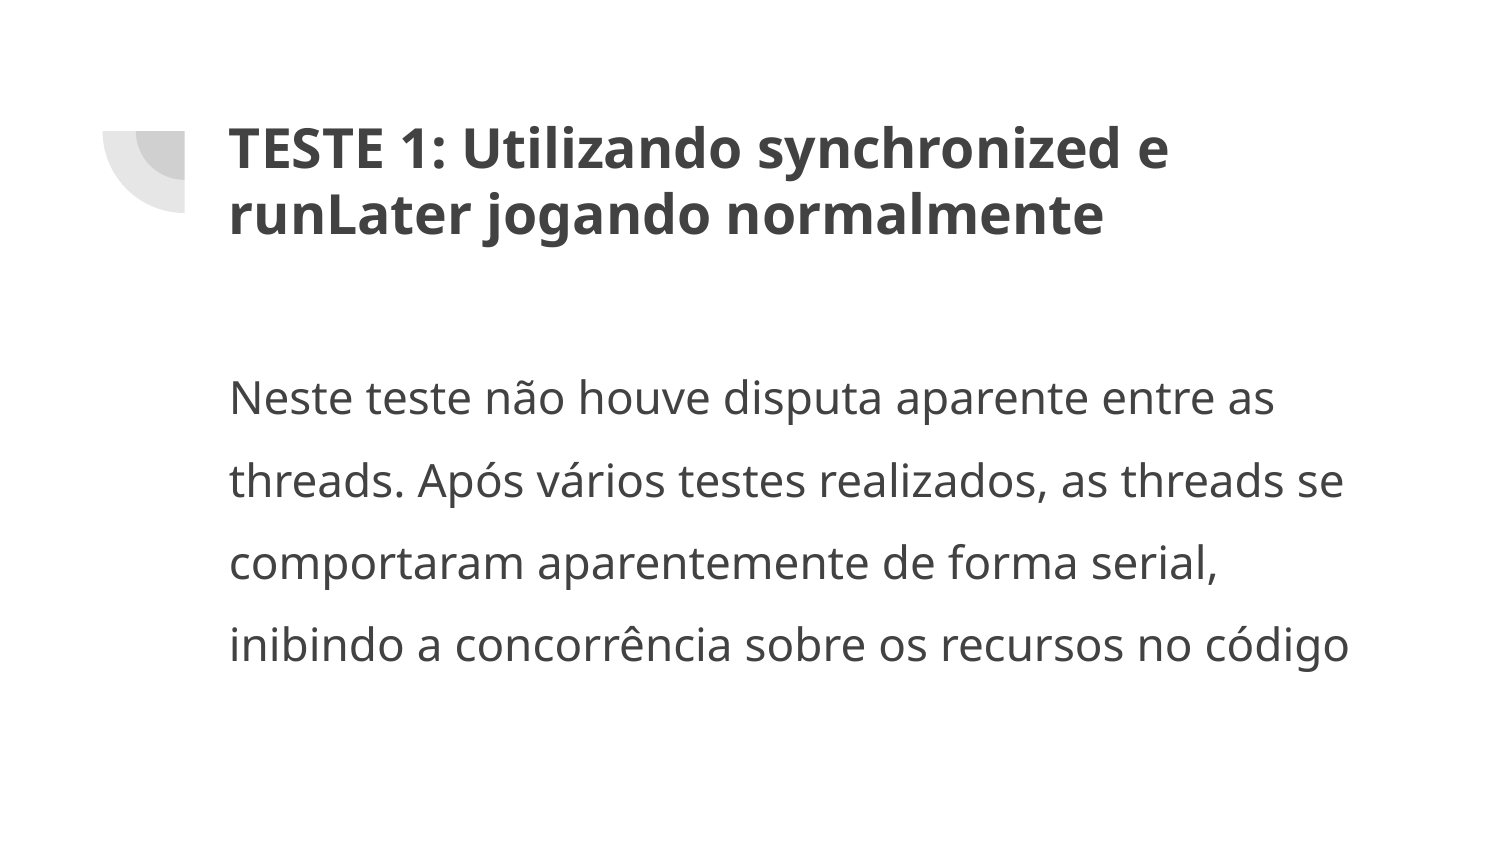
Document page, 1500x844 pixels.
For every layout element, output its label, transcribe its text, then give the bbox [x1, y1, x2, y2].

list Neste teste não houve disputa aparente entre as threads. Após vários testes realizados, as threads se comportaram aparentemente de forma serial, inibindo a concorrência sobre os recursos no código [213, 326, 1368, 744]
title TESTE 1: Utilizando synchronized e runLater jogando normalmente [213, 98, 1368, 263]
